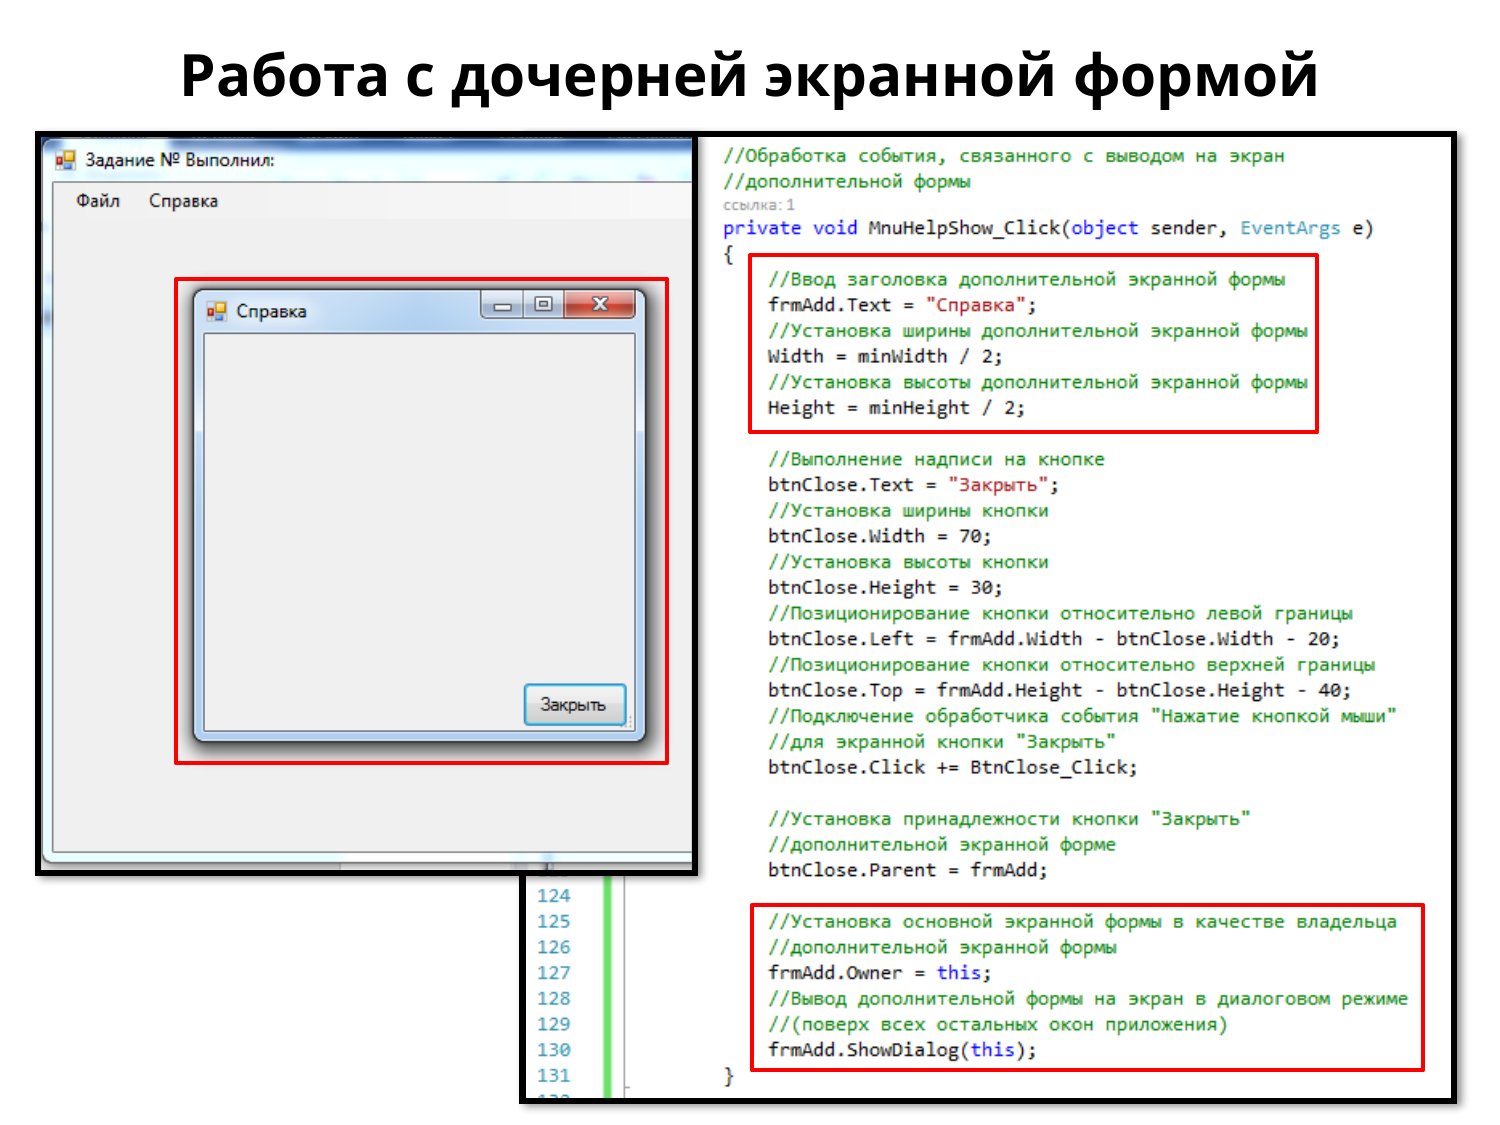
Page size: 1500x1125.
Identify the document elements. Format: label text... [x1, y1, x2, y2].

text_box Работа с дочерней экранной формой [17, 30, 1483, 116]
picture [41, 136, 1452, 1098]
